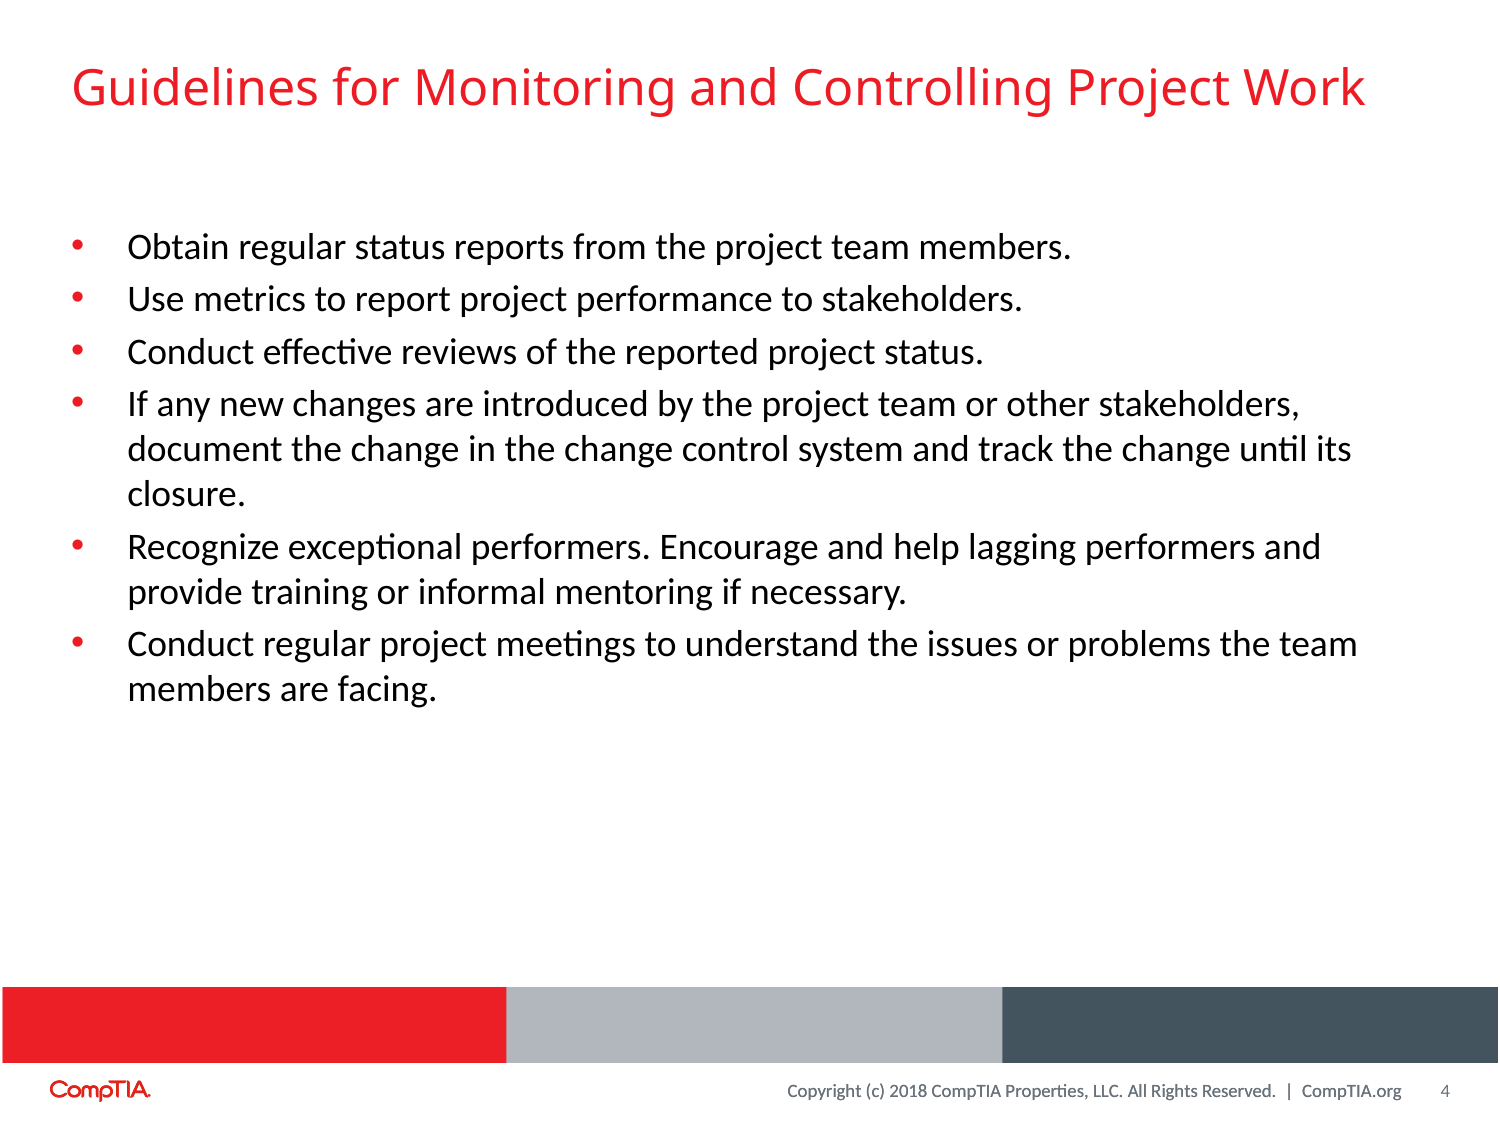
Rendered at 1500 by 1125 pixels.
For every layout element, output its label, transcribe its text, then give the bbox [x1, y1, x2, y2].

title Guidelines for Monitoring and Controlling Project Work [56, 16, 1444, 155]
slide_number 4 [1407, 1067, 1450, 1113]
list Obtain regular status reports from the project team members. Use metrics to report project performance to stakeholders. Conduct effective reviews of the reported project status. If any new changes are introduced by the project team or other stakeholders, document the change in the change control system and track the change until its closure. Recognize exceptional performers. Encourage and help lagging performers and provide training or informal mentoring if necessary. Conduct regular project meetings to understand the issues or problems the team members are facing. [56, 214, 1444, 941]
picture [0, 987, 1500, 1063]
